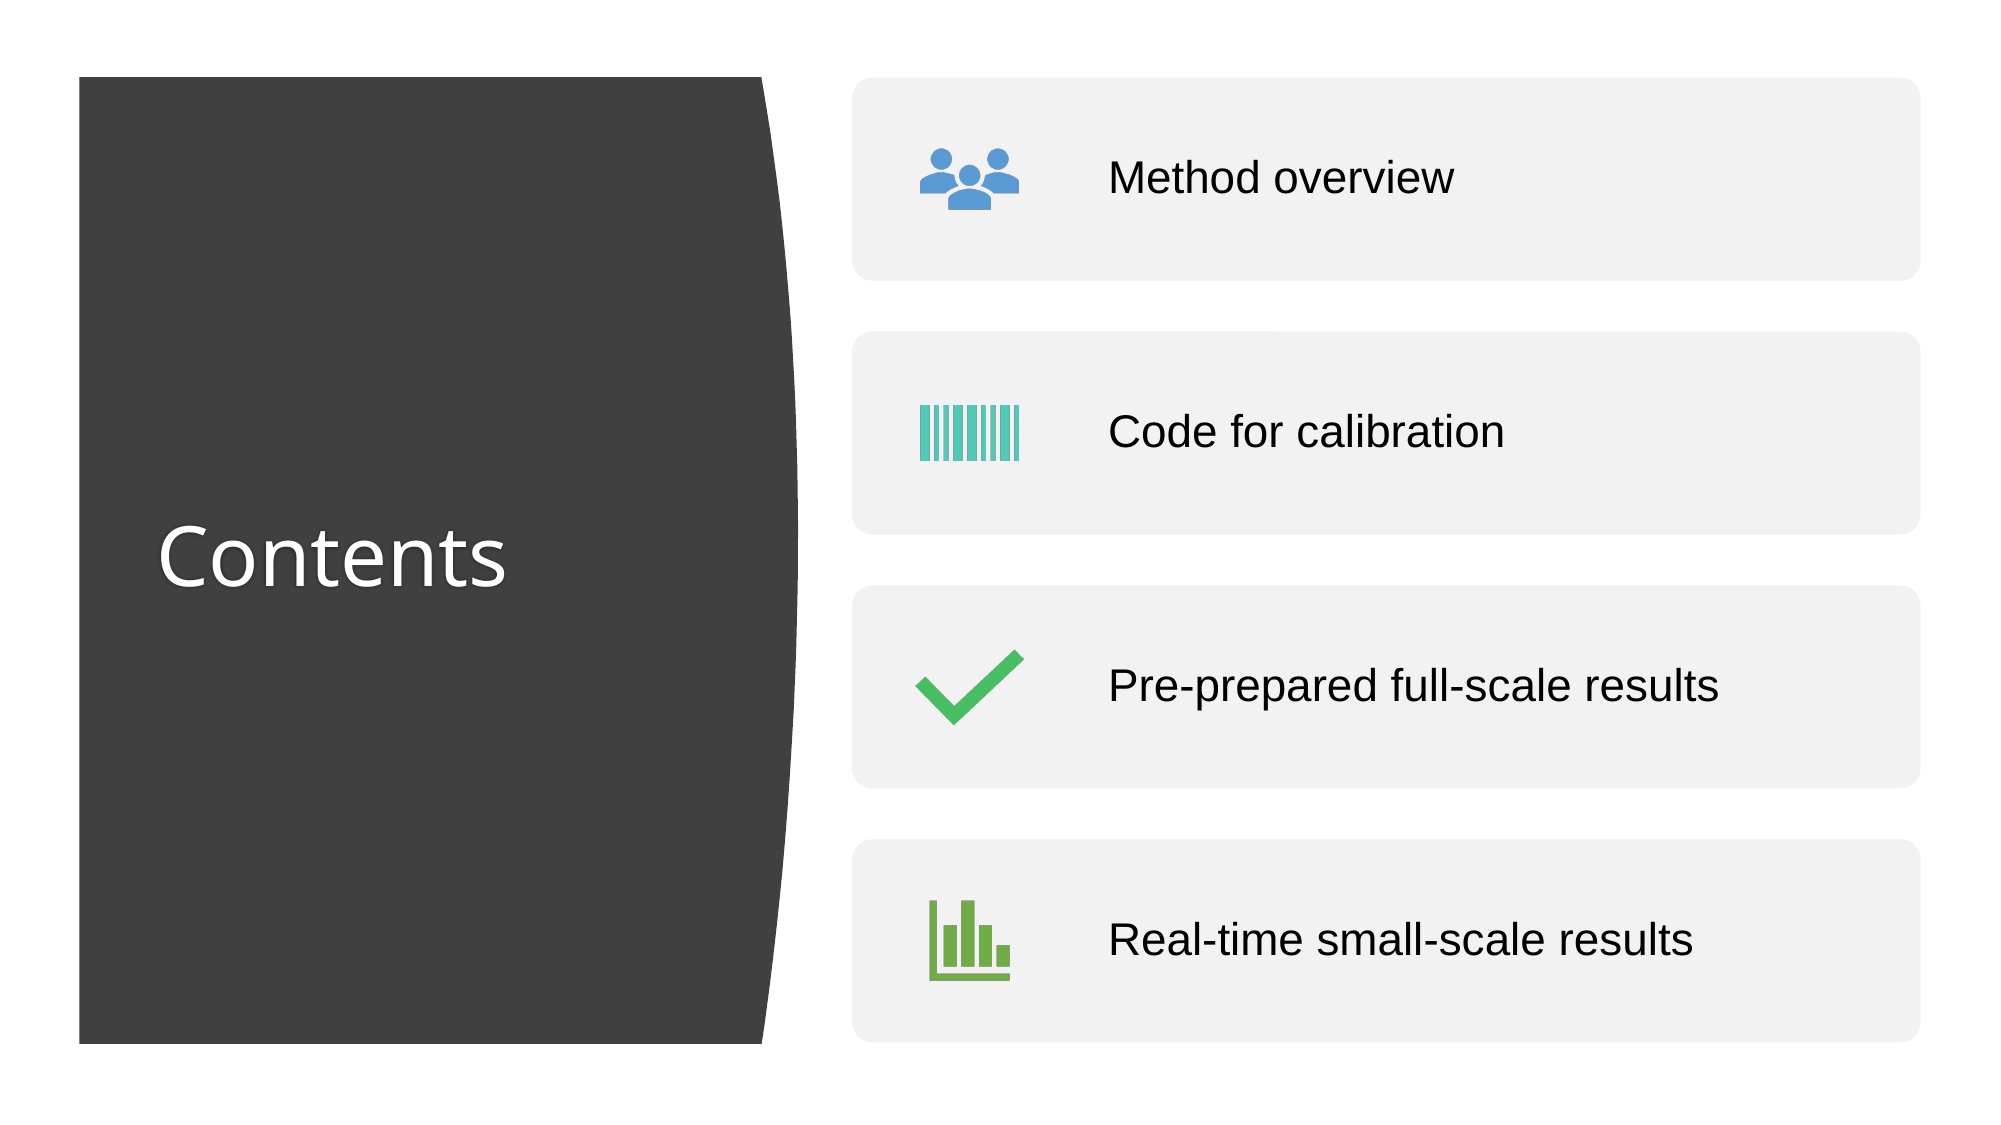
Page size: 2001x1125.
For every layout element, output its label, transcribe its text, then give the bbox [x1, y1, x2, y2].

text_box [851, 77, 1921, 1043]
text_box [79, 77, 799, 1044]
title Contents [141, 166, 702, 953]
